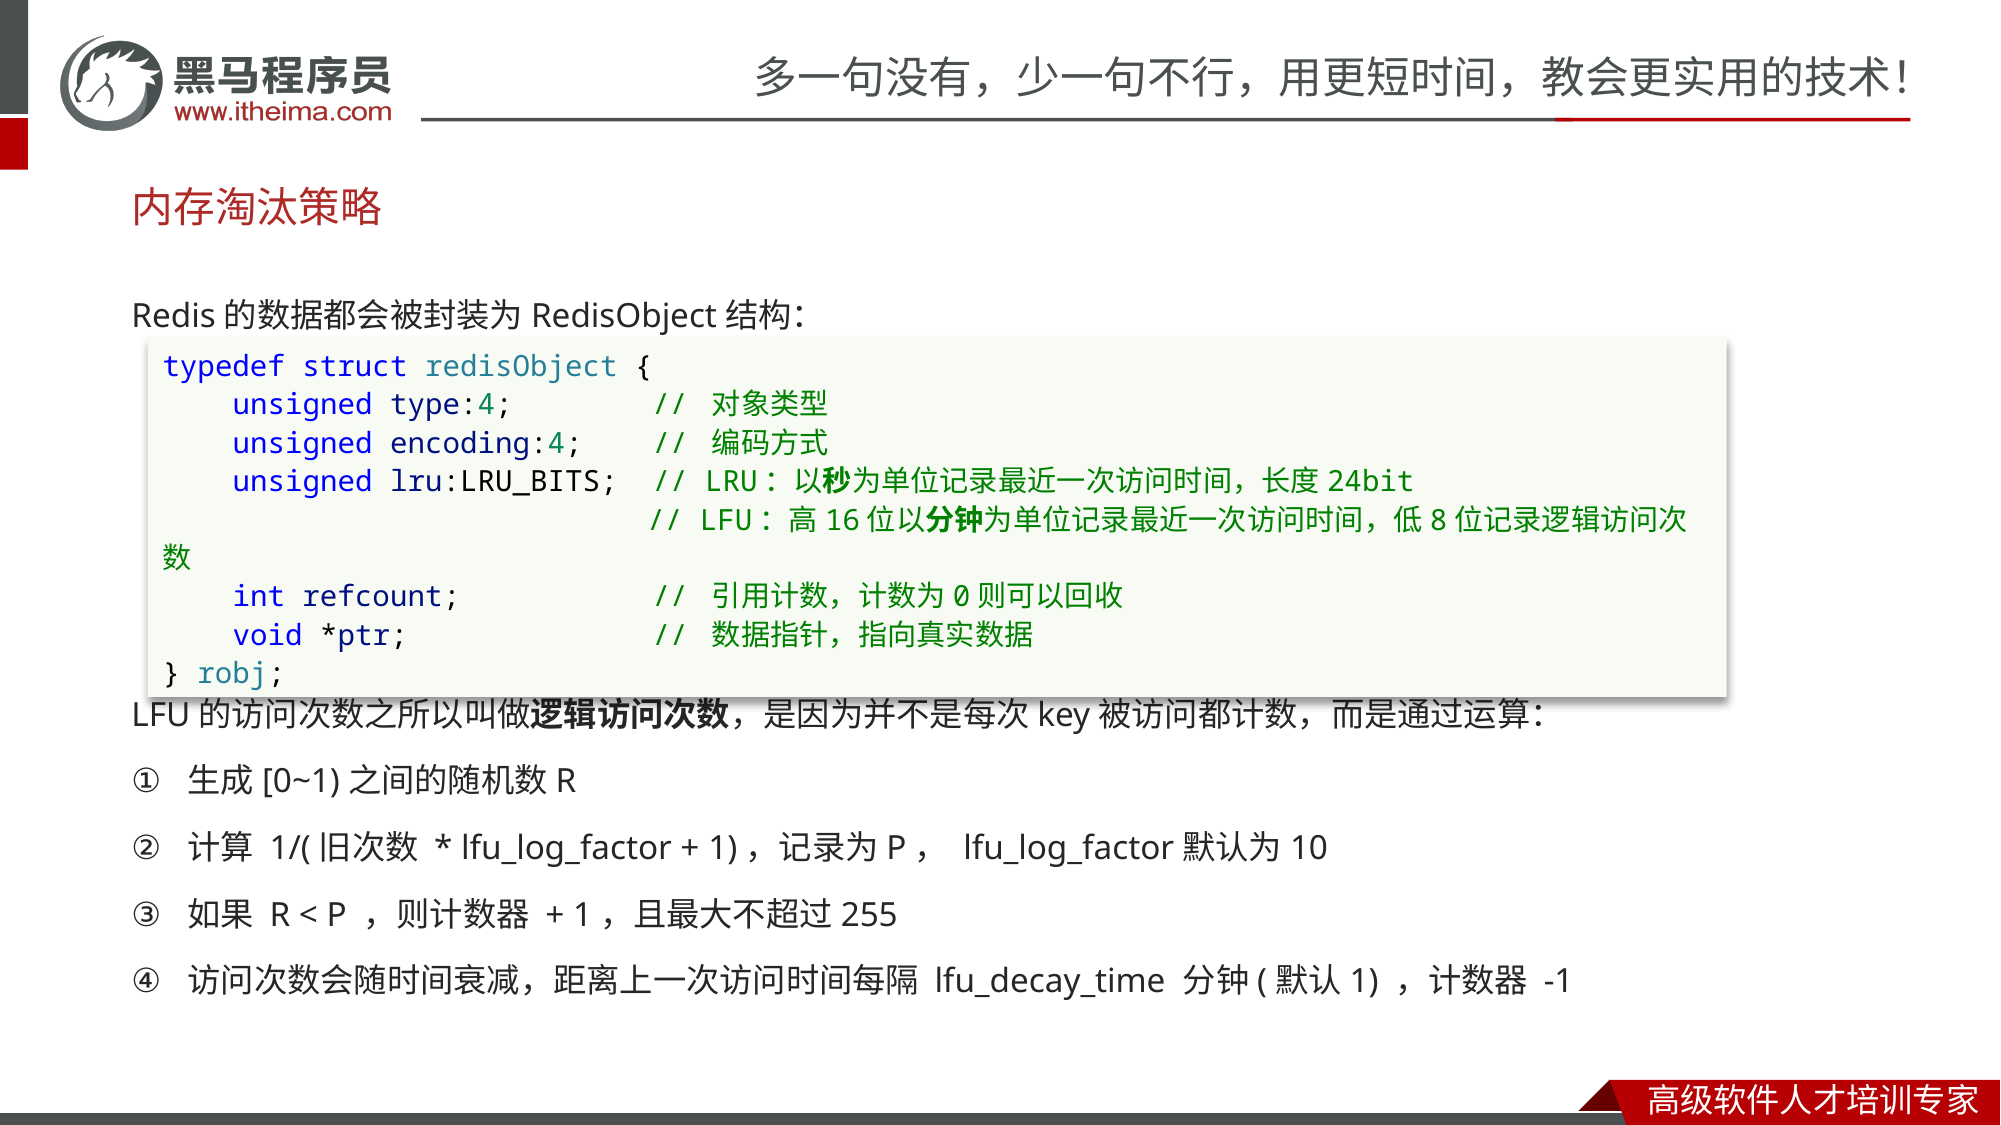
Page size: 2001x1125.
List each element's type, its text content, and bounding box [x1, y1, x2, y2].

picture [14, 0, 453, 179]
title 内存淘汰策略 [116, 173, 1872, 238]
list Redis的数据都会被封装为RedisObject结构： LFU的访问次数之所以叫做逻辑访问次数，是因为并不是每次key被访问都计数，而是通过运算： 生成[0~1)之间的随机数R 计算 1/(旧次数 * lfu_log_factor + 1)，记录为P， lfu_log_factor默认为10 如果 R < P ，则计数器 + 1，且最大不超过255 访问次数会随时间衰减，距离上一次访问时间每隔 lfu_decay_time 分钟(默认1) ，计数器 -1 [116, 266, 1872, 900]
text_box typedef struct redisObject { unsigned type:4; // 对象类型 unsigned encoding:4; // 编码方式 unsigned lru:LRU_BITS; // LRU：以秒为单位记录最近一次访问时间，长度24bit // LFU：高16位以分钟为单位记录最近一次访问时间，低8位记录逻辑访问次数 int refcount; // 引用计数，计数为0则可以回收 void *ptr; // 数据指针，指向真实数据 } robj; [147, 336, 1727, 697]
